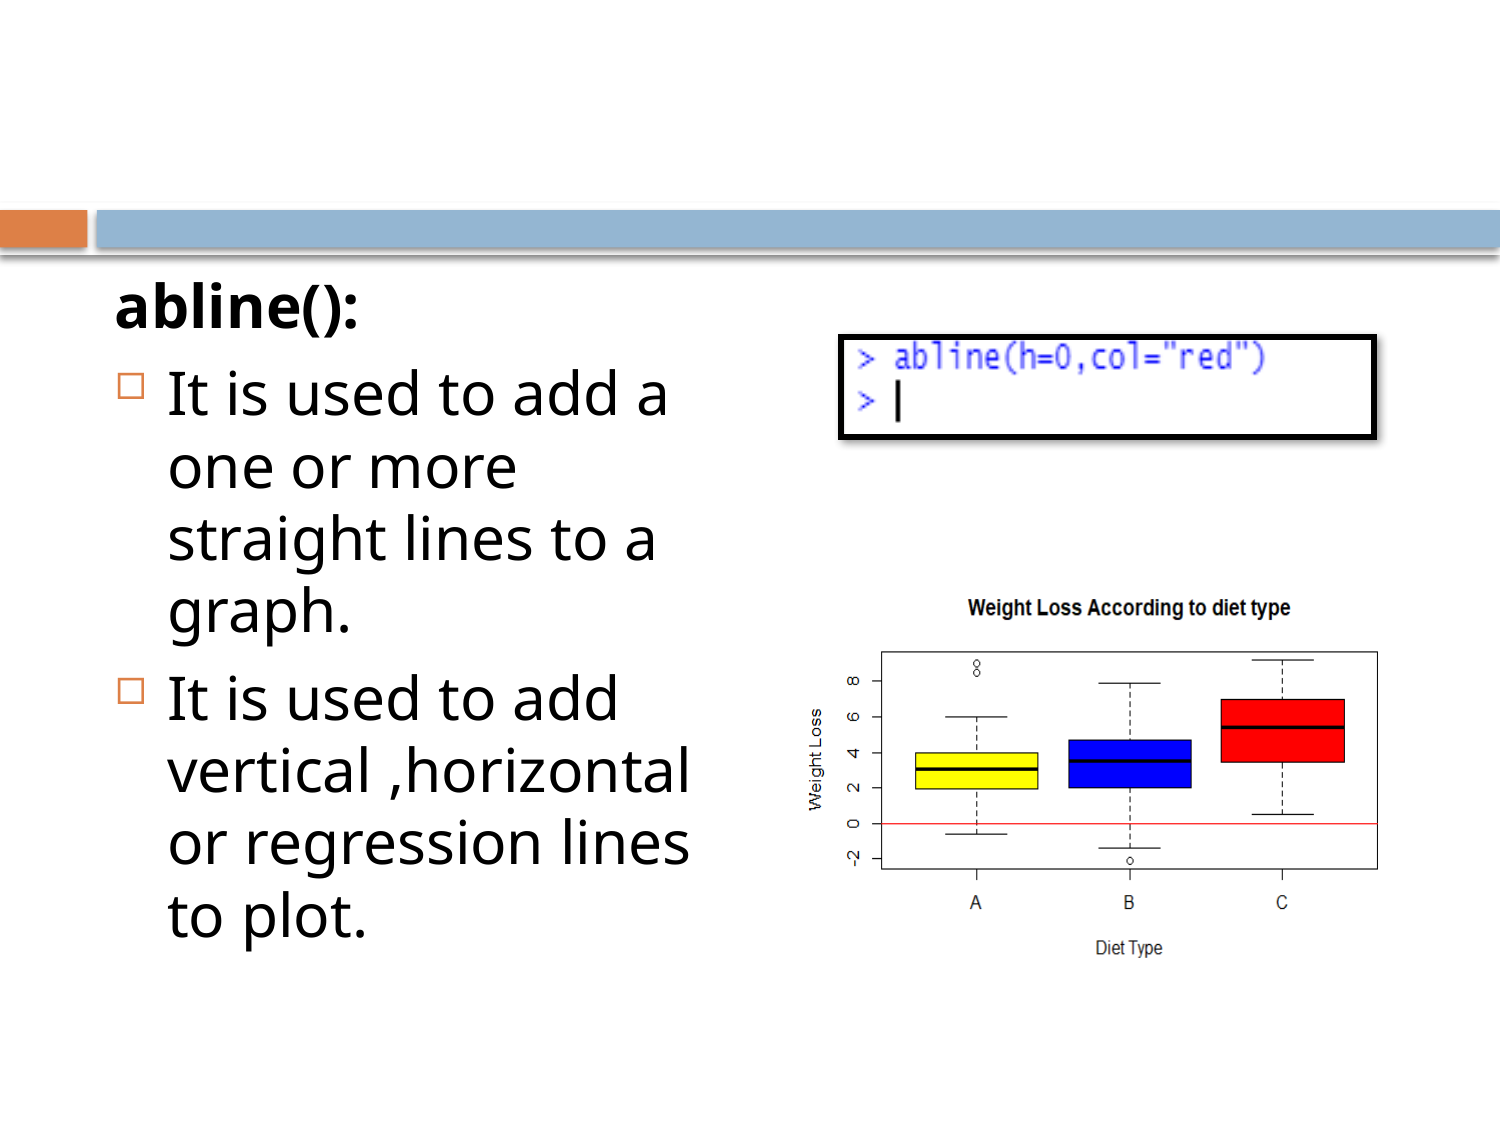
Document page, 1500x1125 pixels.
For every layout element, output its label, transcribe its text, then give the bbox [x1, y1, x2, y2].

list abline(): It is used to add a one or more straight lines to a graph. It is used to add vertical ,horizontal or regression lines to plot. [99, 260, 738, 1011]
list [843, 339, 1372, 434]
picture [808, 562, 1407, 973]
